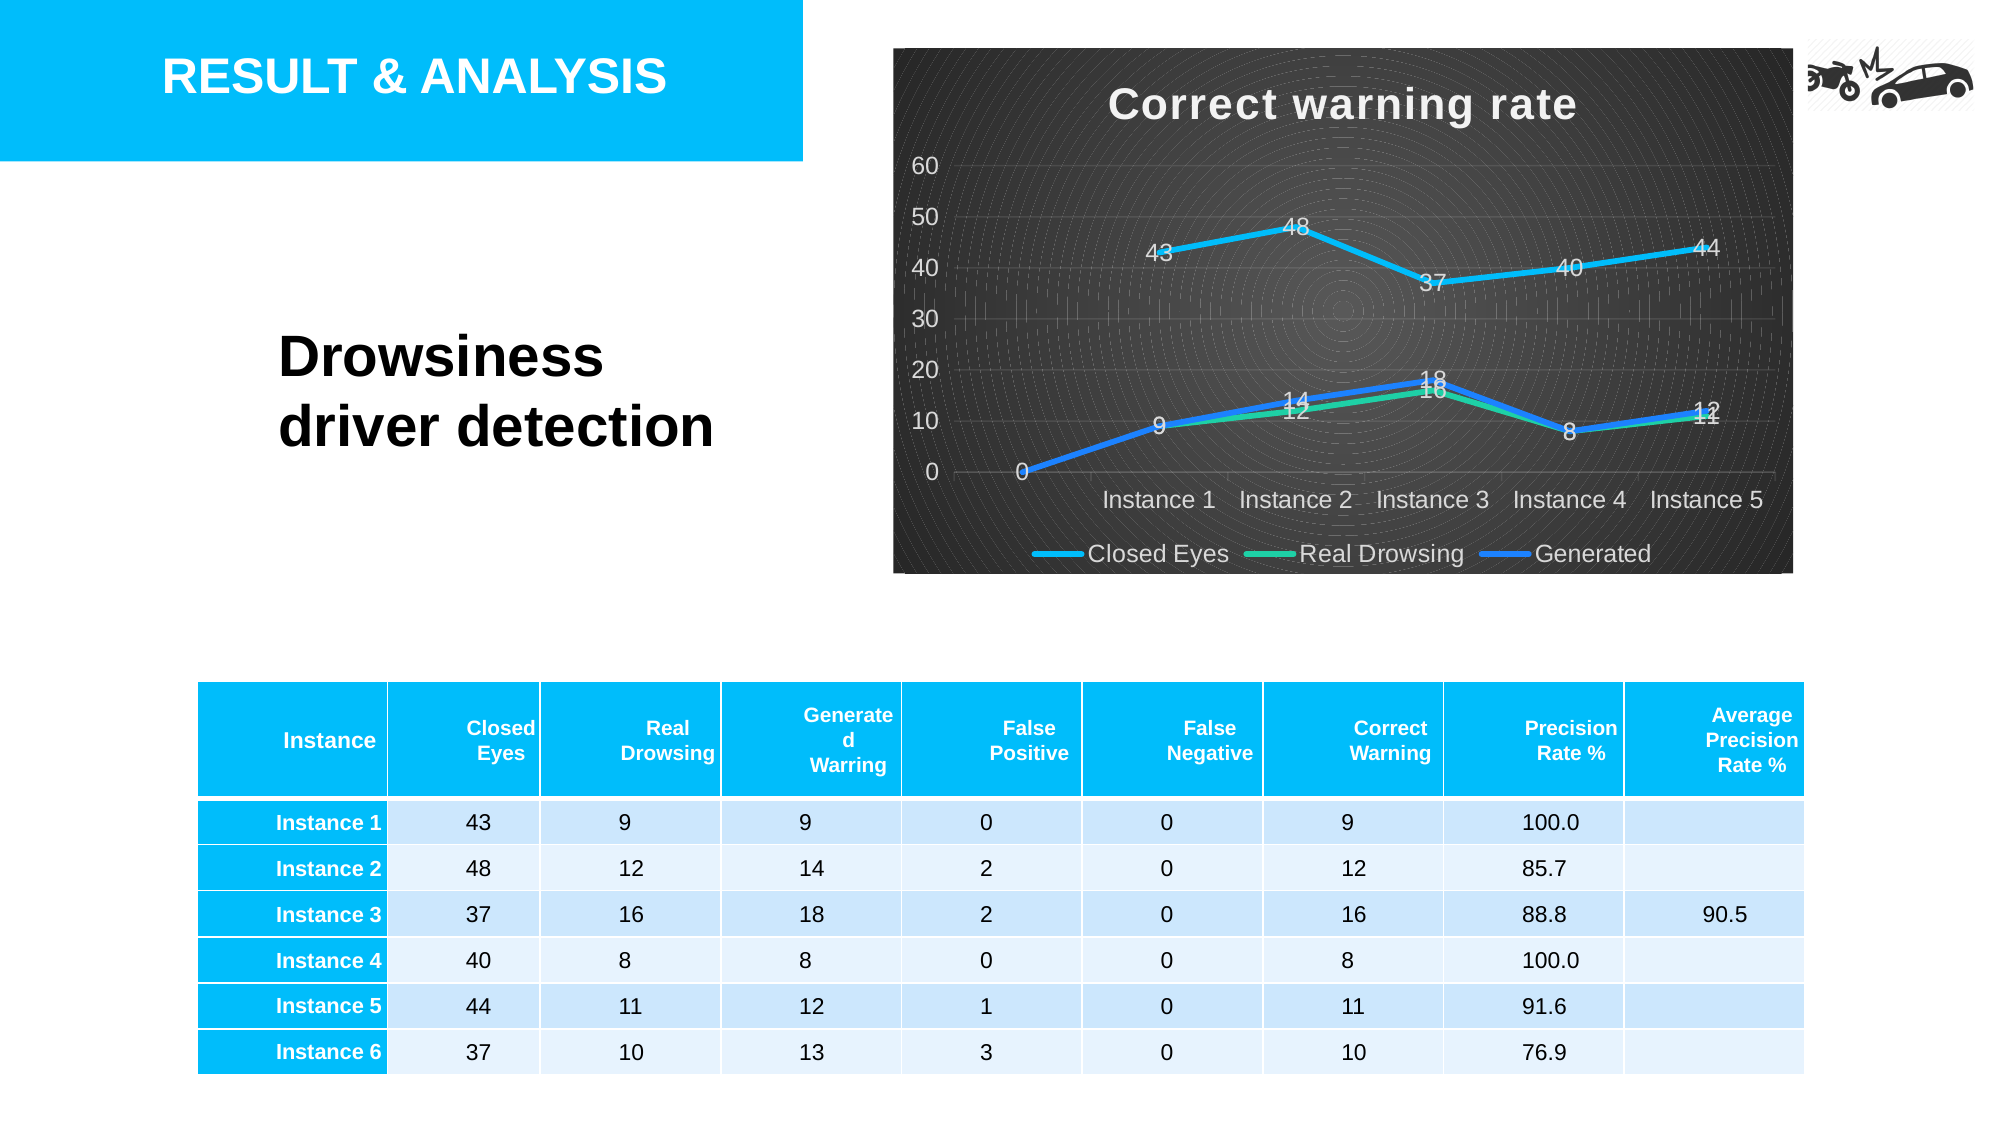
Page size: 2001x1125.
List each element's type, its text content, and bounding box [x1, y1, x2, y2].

table_cell 37 [388, 891, 539, 936]
table_cell 10 [541, 1030, 720, 1074]
table_cell Instance 4 [198, 938, 387, 982]
table_header Precision Rate % [1444, 682, 1623, 796]
table_cell 48 [388, 845, 539, 890]
table_cell 8 [722, 938, 901, 982]
table_cell 88.8 [1444, 891, 1623, 936]
table_cell [1625, 984, 1804, 1028]
table_cell 76.9 [1444, 1030, 1623, 1074]
table_cell 0 [1083, 938, 1262, 982]
table_cell 0 [1083, 984, 1262, 1028]
text_box RESULT & ANALYSIS [35, 36, 683, 112]
table_cell 16 [1264, 891, 1443, 936]
table_header Correct Warning [1264, 682, 1443, 796]
table_cell 44 [388, 984, 539, 1028]
table_cell 43 [388, 801, 539, 844]
table_header Real Drowsing [541, 682, 720, 796]
table_header Instance [198, 682, 387, 796]
table_cell 12 [1264, 845, 1443, 890]
table_cell 100.0 [1444, 938, 1623, 982]
table_cell 3 [902, 1030, 1081, 1074]
table_cell 0 [1083, 801, 1262, 844]
table_cell 8 [1264, 938, 1443, 982]
table_cell 11 [1264, 984, 1443, 1028]
table_header Closed Eyes [388, 682, 539, 796]
table_cell [1625, 845, 1804, 890]
table_cell 0 [1083, 891, 1262, 936]
table_cell 90.5 [1625, 891, 1804, 936]
table_cell 16 [541, 891, 720, 936]
table_cell Instance 5 [198, 984, 387, 1028]
table_cell 12 [541, 845, 720, 890]
table_cell [1625, 938, 1804, 982]
table_cell 91.6 [1444, 984, 1623, 1028]
table_cell 100.0 [1444, 801, 1623, 844]
table_header False Positive [902, 682, 1081, 796]
table_cell 14 [722, 845, 901, 890]
table_cell 37 [388, 1030, 539, 1074]
picture [1807, 39, 1975, 111]
table_cell 2 [902, 891, 1081, 936]
table_cell [1625, 801, 1804, 844]
table_cell Instance 2 [198, 845, 387, 890]
table_cell 13 [722, 1030, 901, 1074]
table_cell [1625, 1030, 1804, 1074]
text_box Drowsiness driver detection [263, 310, 754, 536]
table_cell 9 [1264, 801, 1443, 844]
table_cell 11 [541, 984, 720, 1028]
table_header Generated Warring [722, 682, 901, 796]
table_cell 0 [902, 801, 1081, 844]
table_header False Negative [1083, 682, 1262, 796]
table_cell 0 [1083, 1030, 1262, 1074]
table_cell 1 [902, 984, 1081, 1028]
table_cell 12 [722, 984, 901, 1028]
table_cell 8 [541, 938, 720, 982]
text_box [0, 0, 804, 162]
table_cell 0 [902, 938, 1081, 982]
table_cell 10 [1264, 1030, 1443, 1074]
table_header Average Precision Rate % [1625, 682, 1804, 796]
chart [893, 48, 1794, 574]
table_cell Instance 6 [198, 1030, 387, 1074]
table_cell 2 [902, 845, 1081, 890]
table_cell 40 [388, 938, 539, 982]
table_cell 18 [722, 891, 901, 936]
table_cell 9 [722, 801, 901, 844]
table_cell Instance 3 [198, 891, 387, 936]
table_cell Instance 1 [198, 801, 387, 844]
table_cell 9 [541, 801, 720, 844]
table_cell 0 [1083, 845, 1262, 890]
table_cell 85.7 [1444, 845, 1623, 890]
